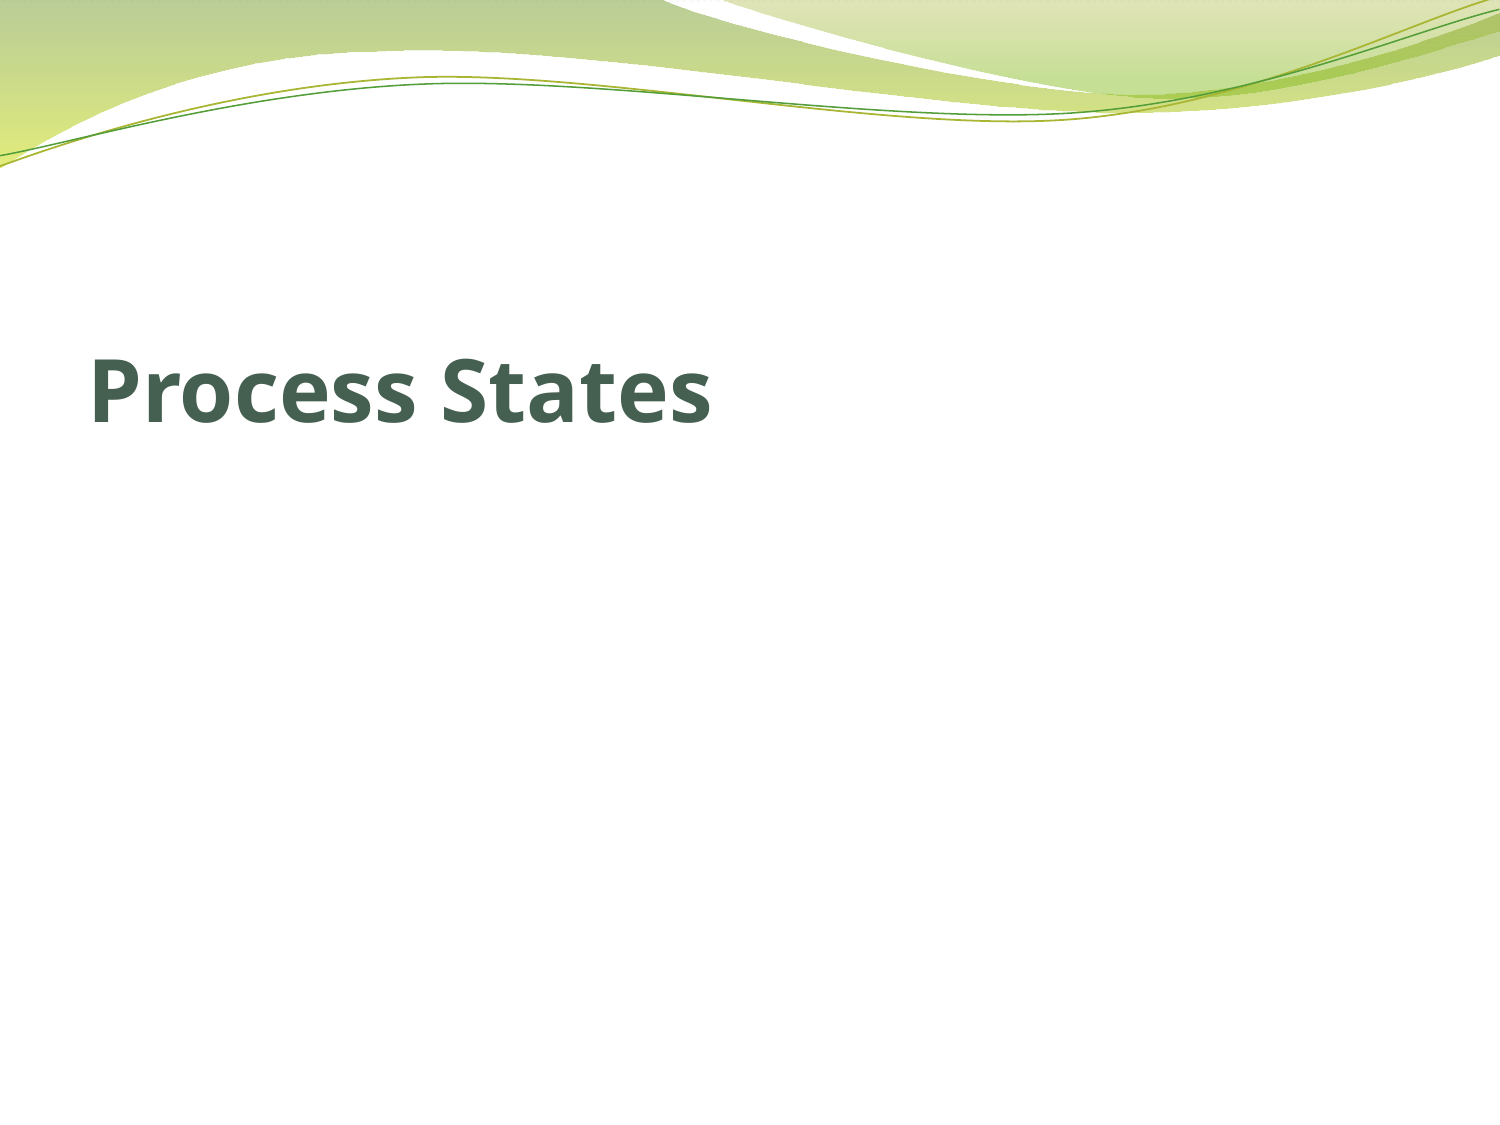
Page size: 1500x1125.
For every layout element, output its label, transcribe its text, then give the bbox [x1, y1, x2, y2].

title Process States [86, 216, 1362, 440]
